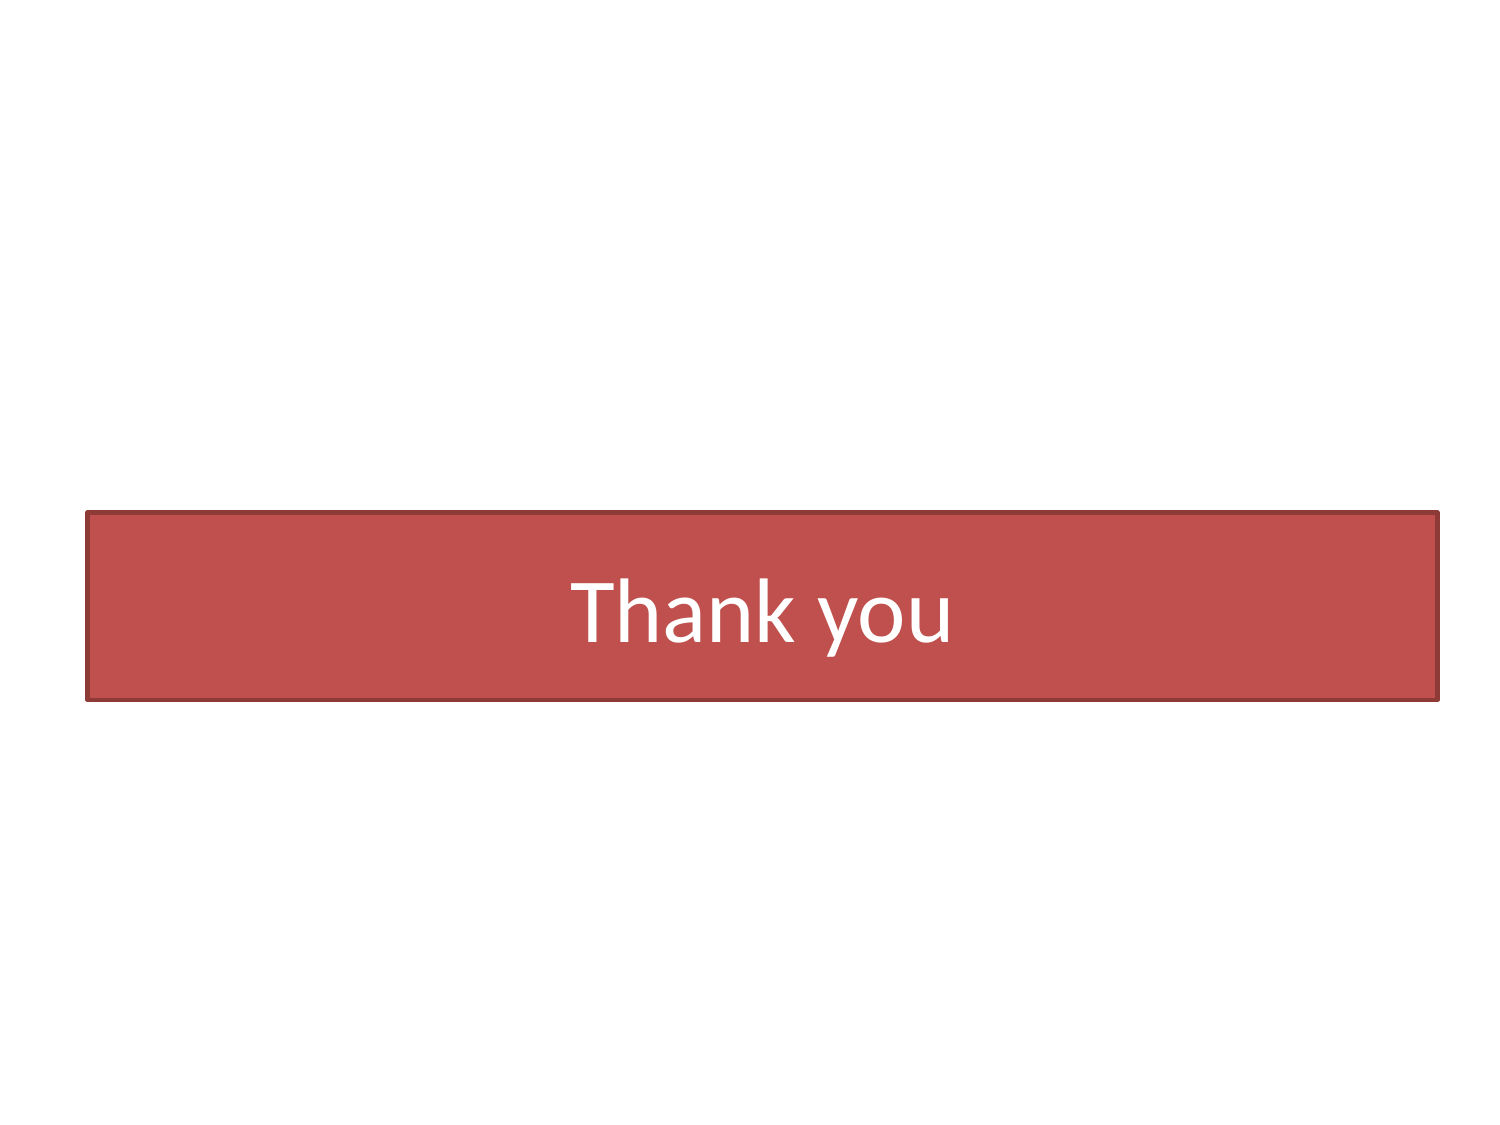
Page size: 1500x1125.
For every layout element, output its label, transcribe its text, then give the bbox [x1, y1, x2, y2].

title Thank you [85, 510, 1440, 702]
